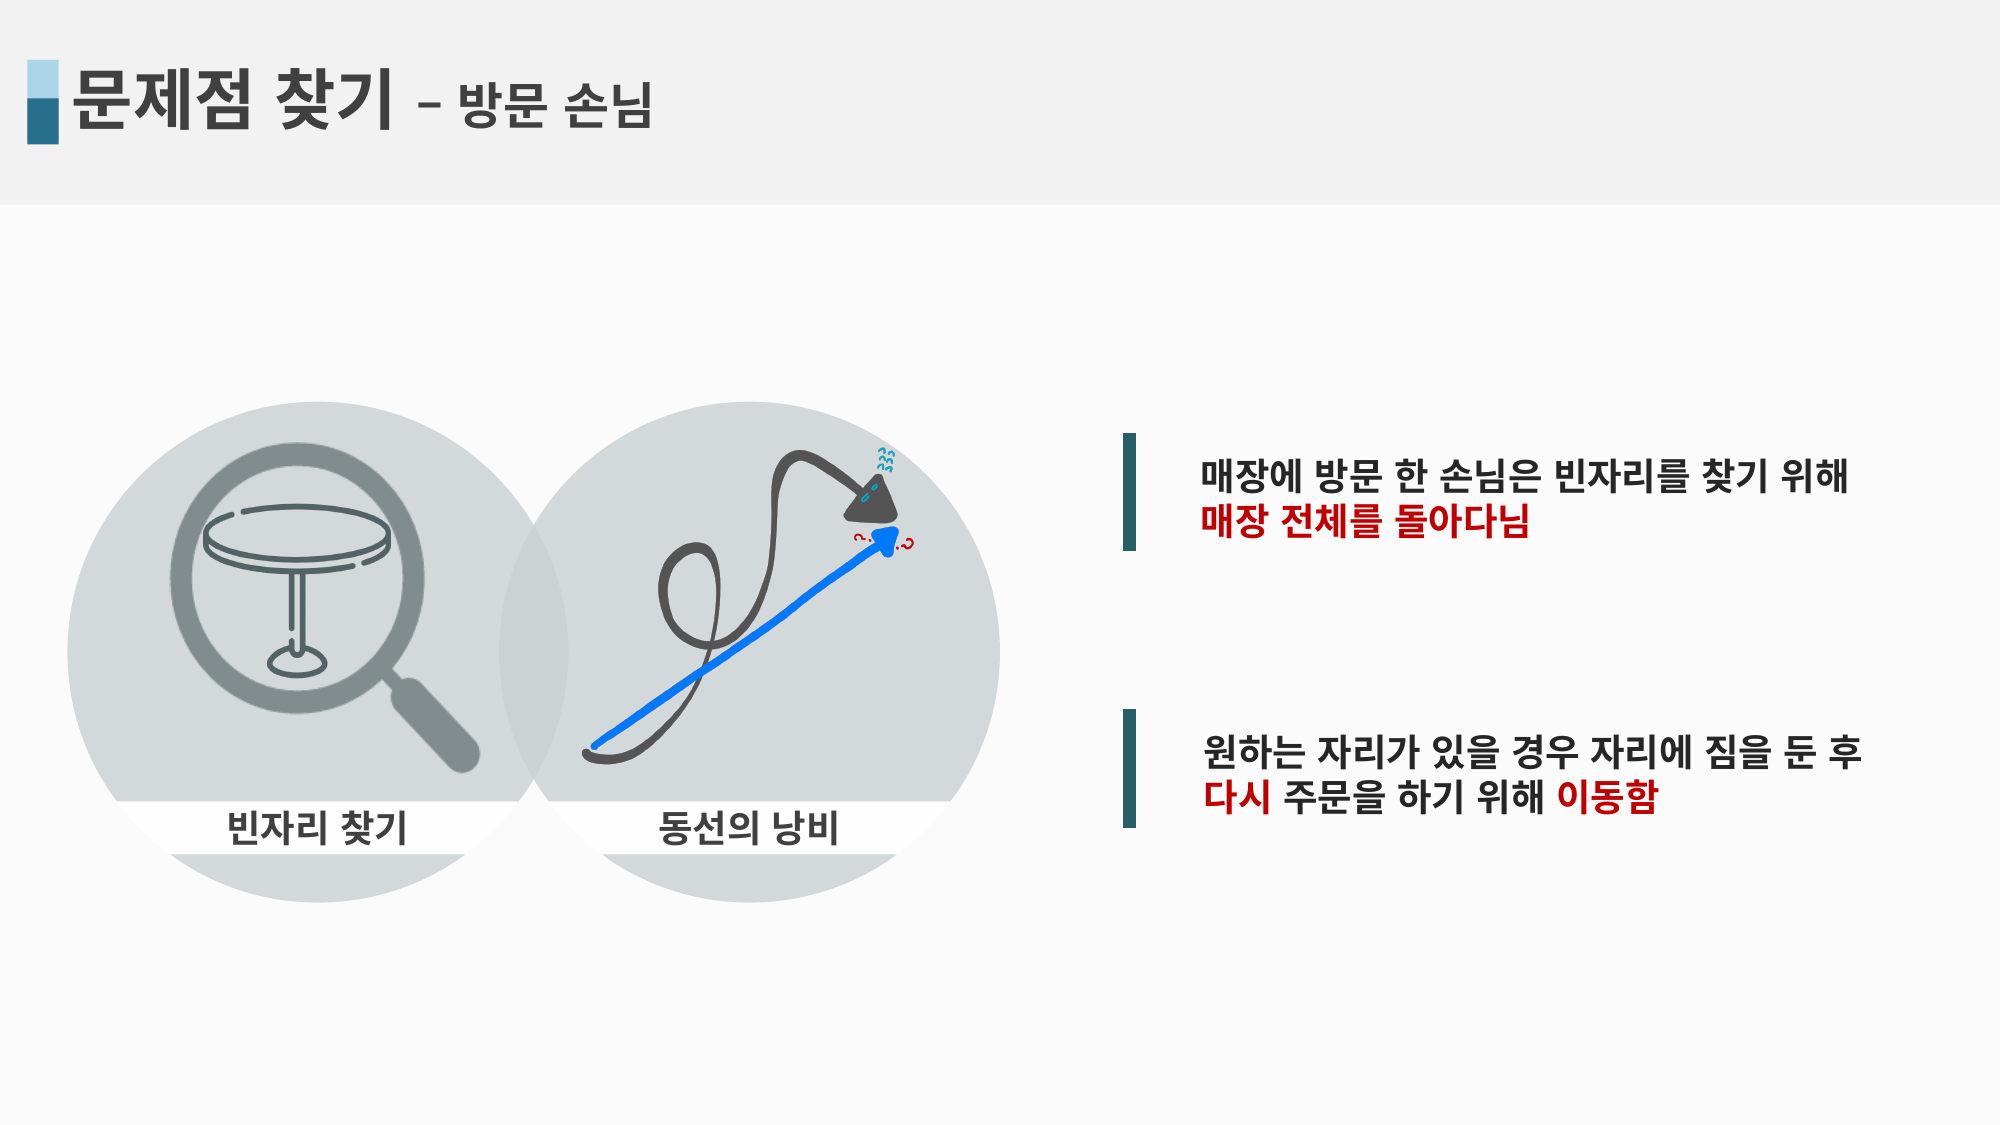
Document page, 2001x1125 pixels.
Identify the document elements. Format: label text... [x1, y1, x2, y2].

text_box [1129, 709, 1930, 828]
title 문제점 찾기 – 방문 손님 [56, 59, 1782, 149]
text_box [582, 389, 1000, 903]
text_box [1129, 432, 1903, 552]
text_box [67, 322, 582, 903]
